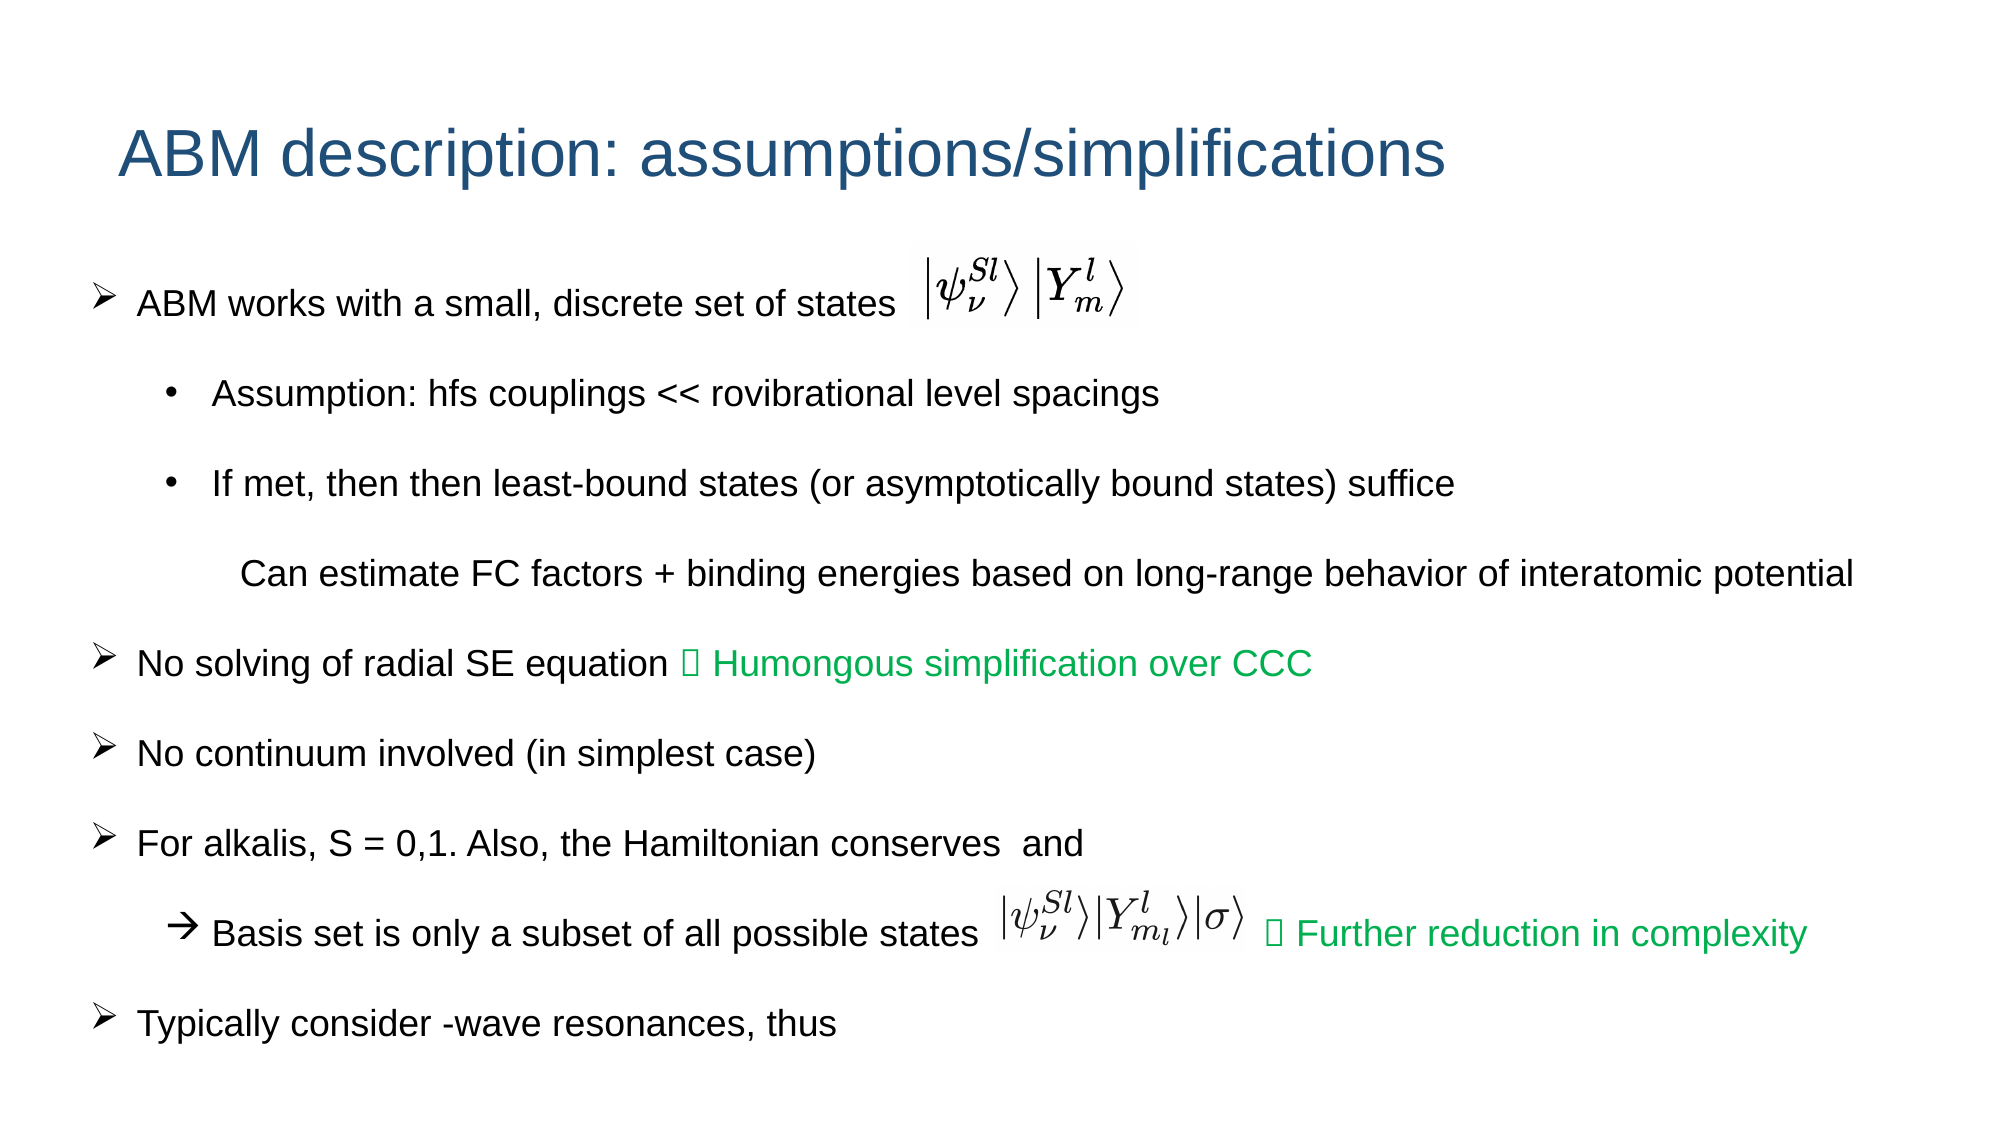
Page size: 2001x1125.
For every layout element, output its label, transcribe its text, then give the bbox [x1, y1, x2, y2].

picture [995, 886, 1245, 952]
picture [908, 242, 1140, 329]
title ABM description: assumptions/simplifications [103, 64, 1764, 247]
